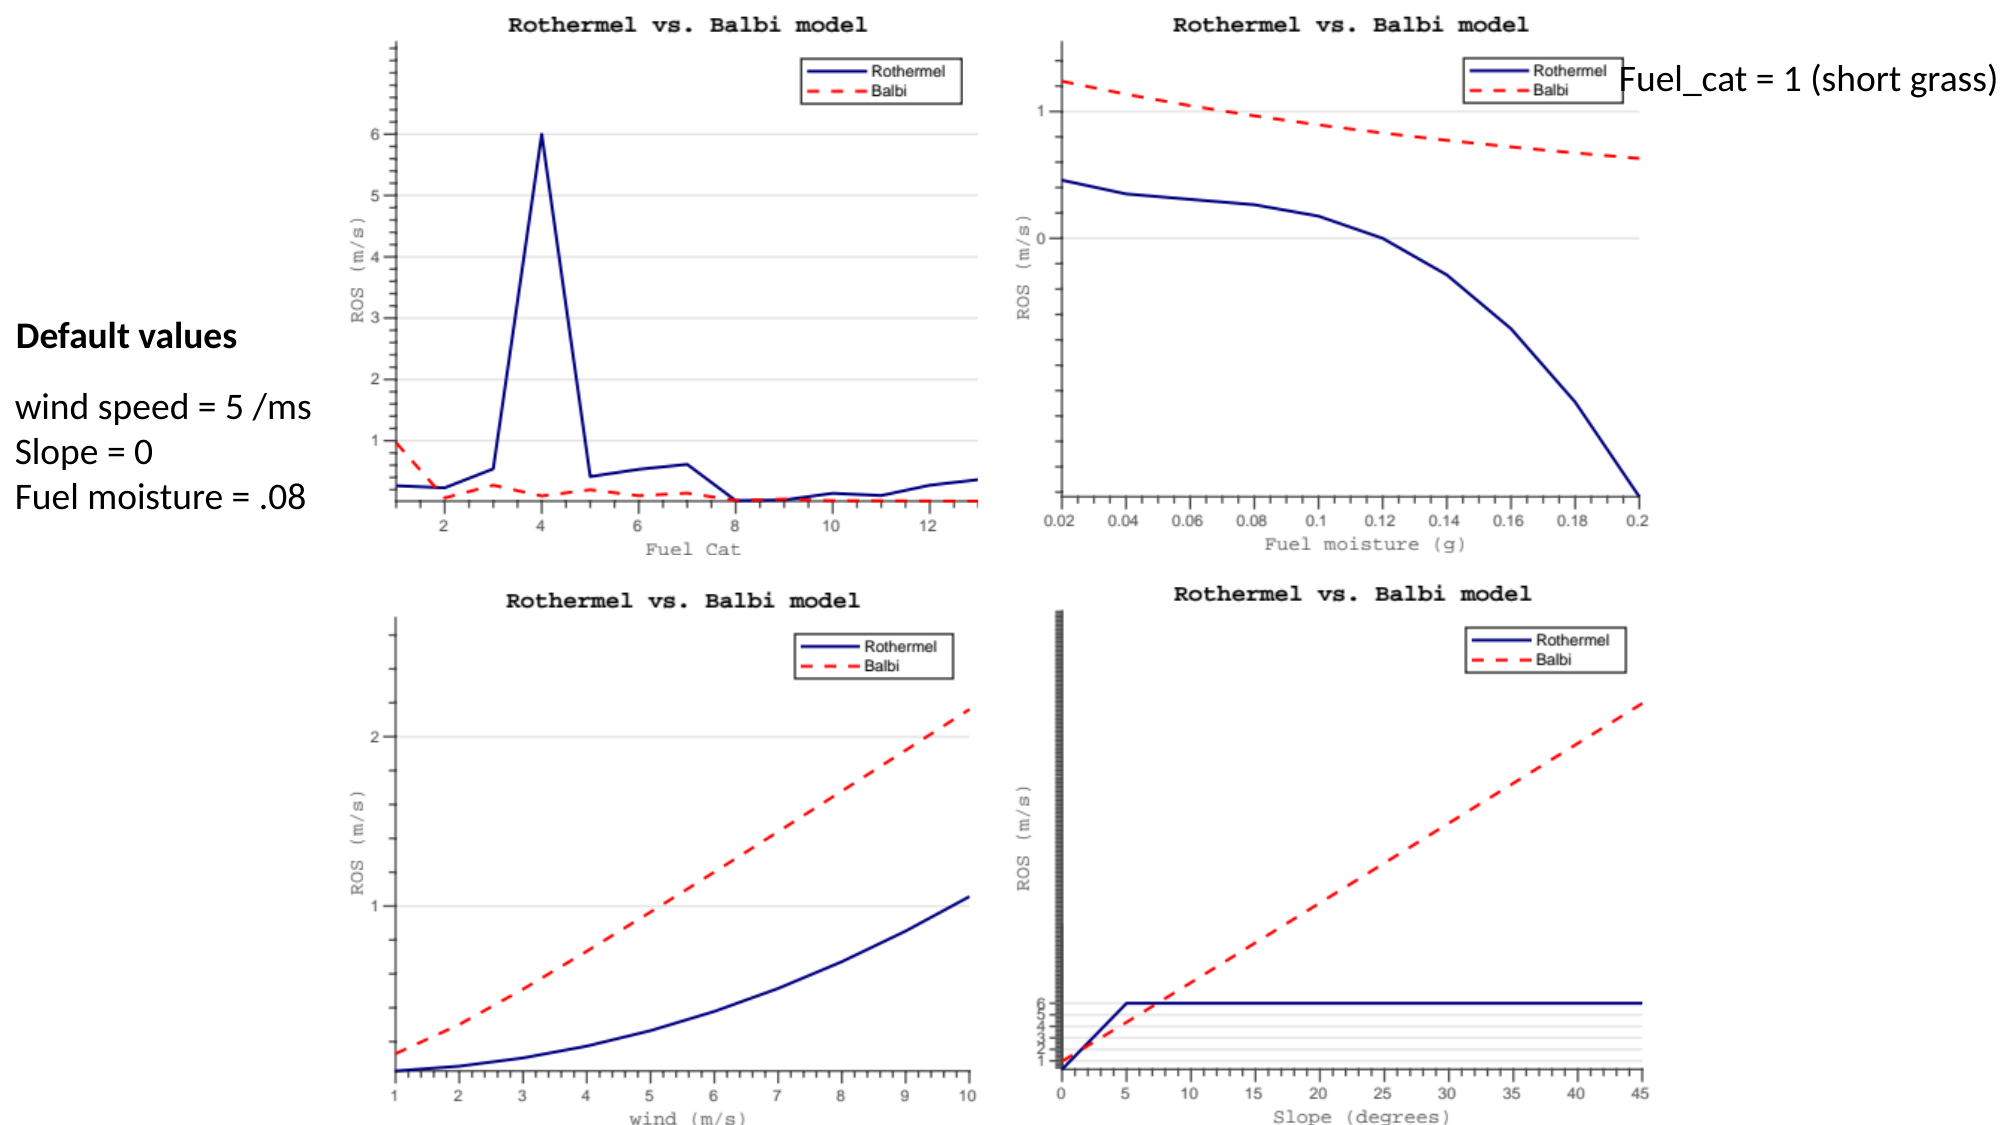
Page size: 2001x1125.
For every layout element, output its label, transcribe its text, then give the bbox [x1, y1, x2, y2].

text_box wind speed = 5 /ms Slope = 0 Fuel moisture = .08 [0, 374, 347, 525]
picture [347, 11, 979, 555]
picture [1013, 580, 1651, 1125]
picture [347, 587, 979, 1125]
text_box Default values [1, 303, 253, 364]
picture [1013, 11, 1651, 555]
text_box Fuel_cat = 1 (short grass) [1651, 46, 2000, 107]
